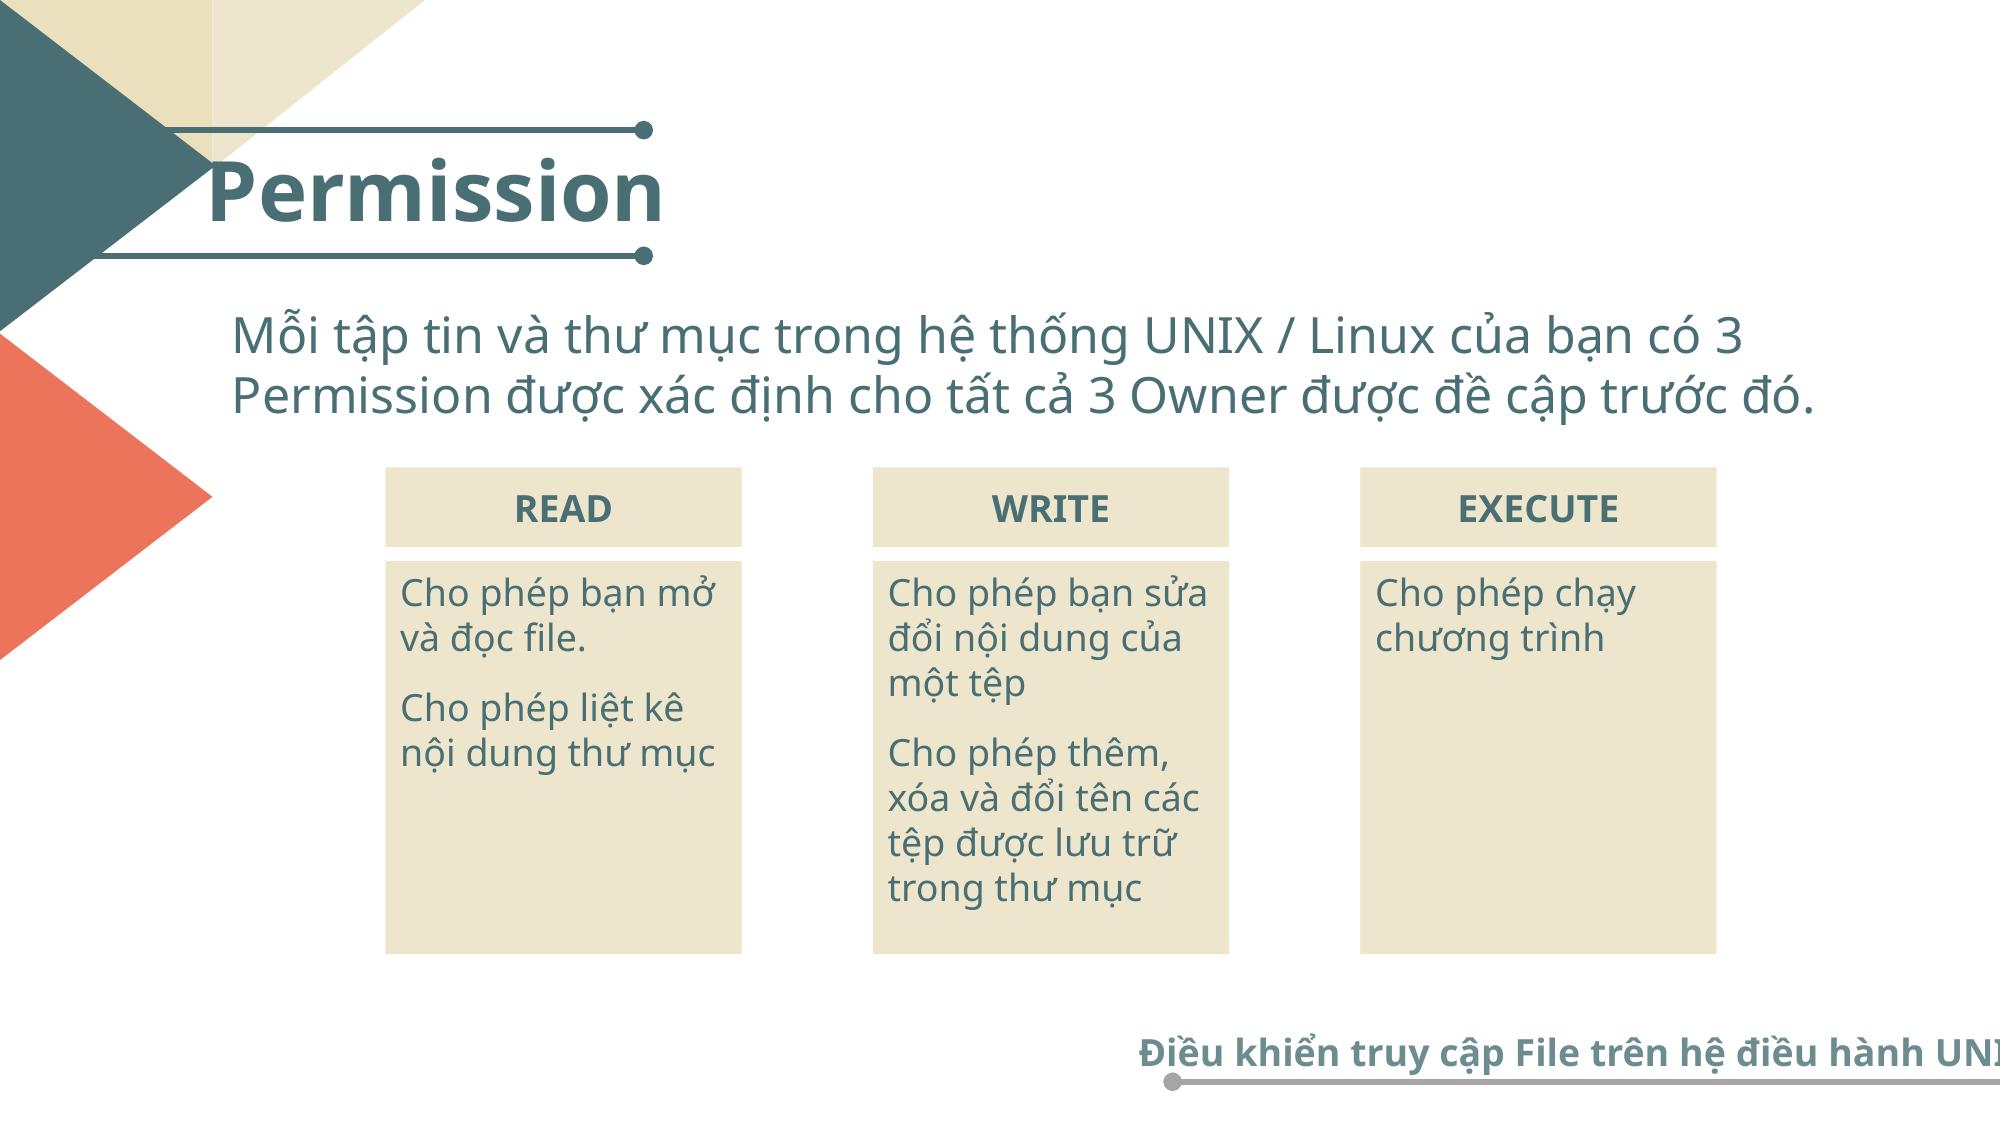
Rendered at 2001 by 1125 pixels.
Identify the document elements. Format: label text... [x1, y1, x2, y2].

text_box Điều khiển truy cập File trên hệ điều hành UNIX [1123, 1021, 2000, 1081]
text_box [872, 467, 1230, 955]
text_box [385, 467, 742, 955]
text_box Mỗi tập tin và thư mục trong hệ thống UNIX / Linux của bạn có 3 Permission được xác định cho tất cả 3 Owner được đề cập trước đó. [217, 295, 1942, 431]
text_box Permission [131, 142, 742, 225]
text_box [131, 177, 1080, 261]
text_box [1360, 467, 1717, 955]
